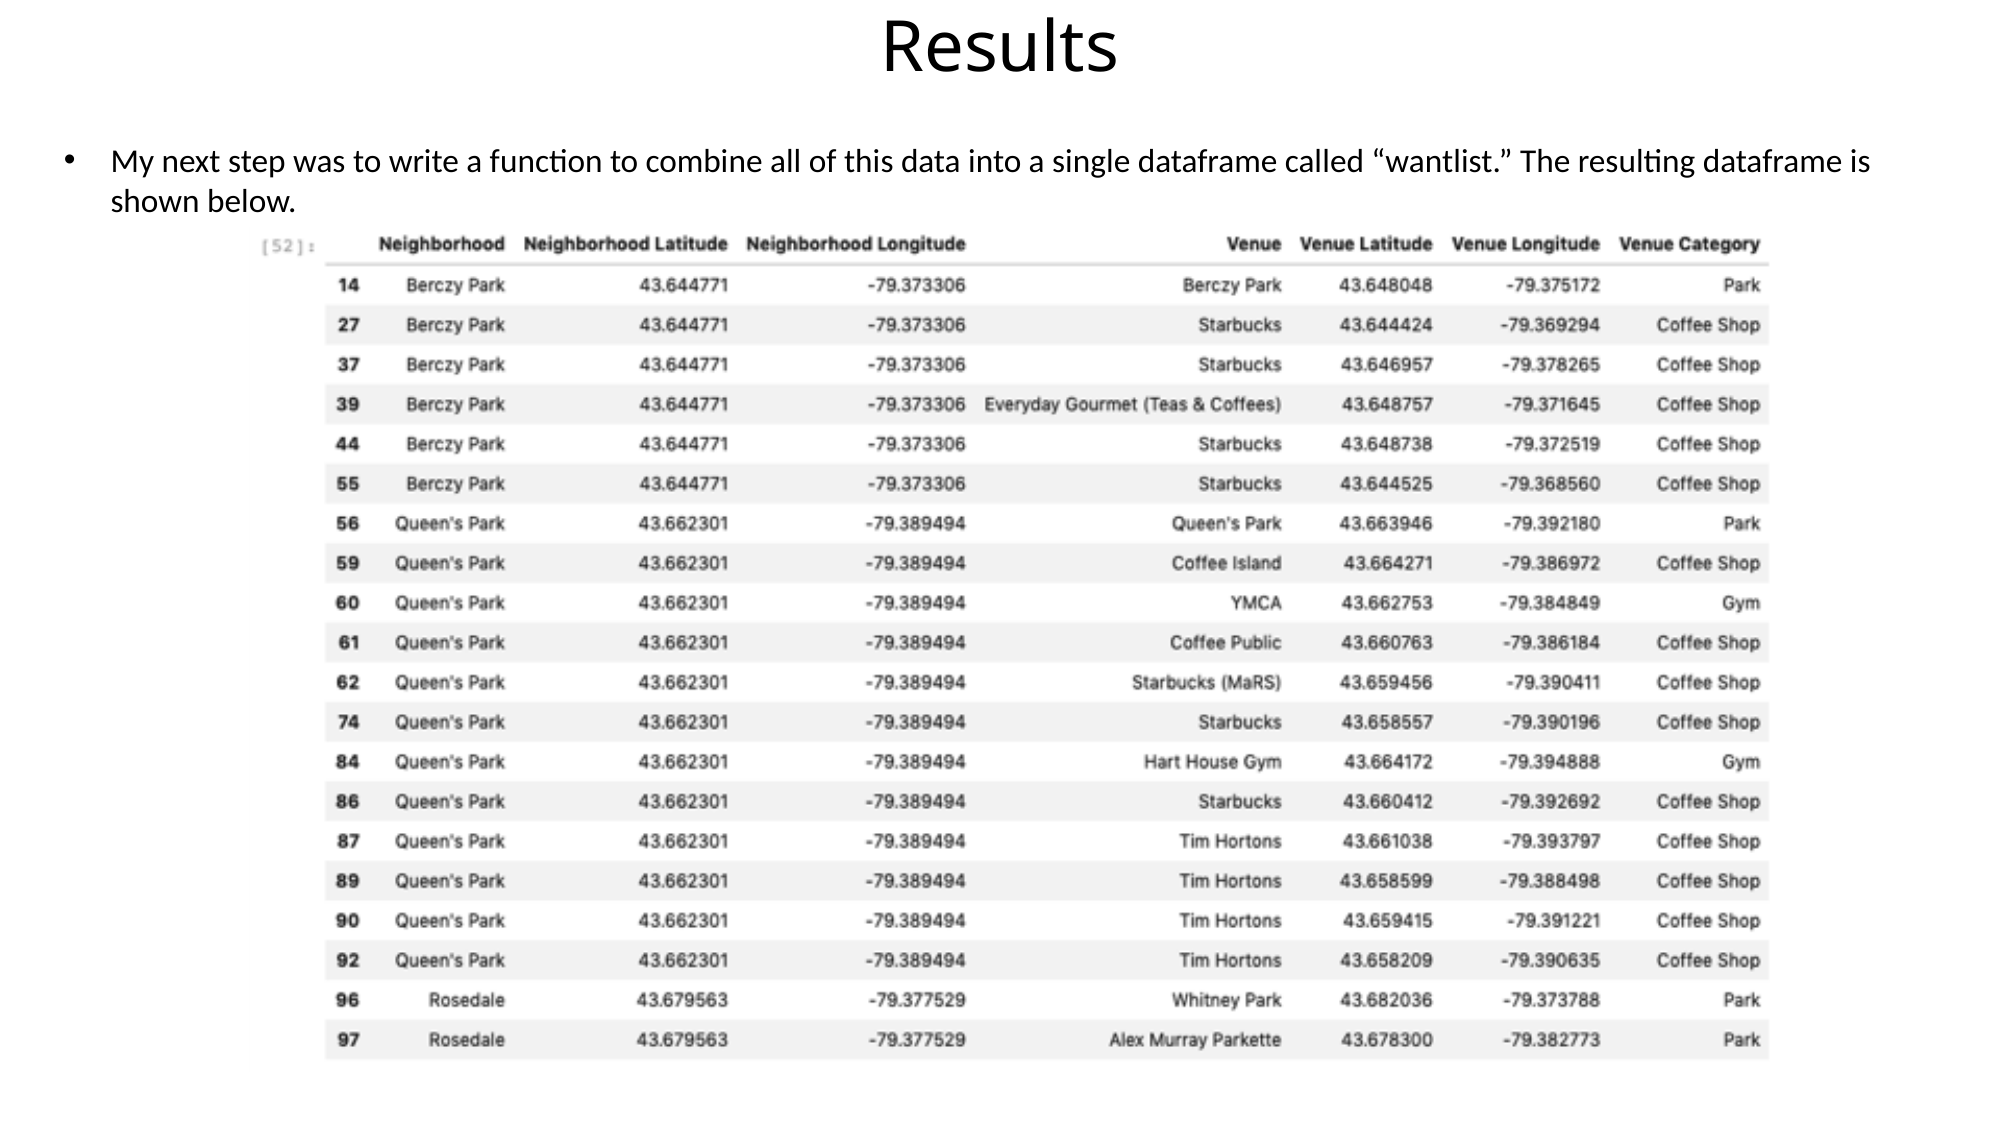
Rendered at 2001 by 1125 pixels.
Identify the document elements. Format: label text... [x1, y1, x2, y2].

picture [248, 227, 1780, 1072]
title Results [0, 3, 2000, 95]
text_box My next step was to write a function to combine all of this data into a single dataframe called “wantlist.” The resulting dataframe is shown below. [0, 132, 1954, 227]
